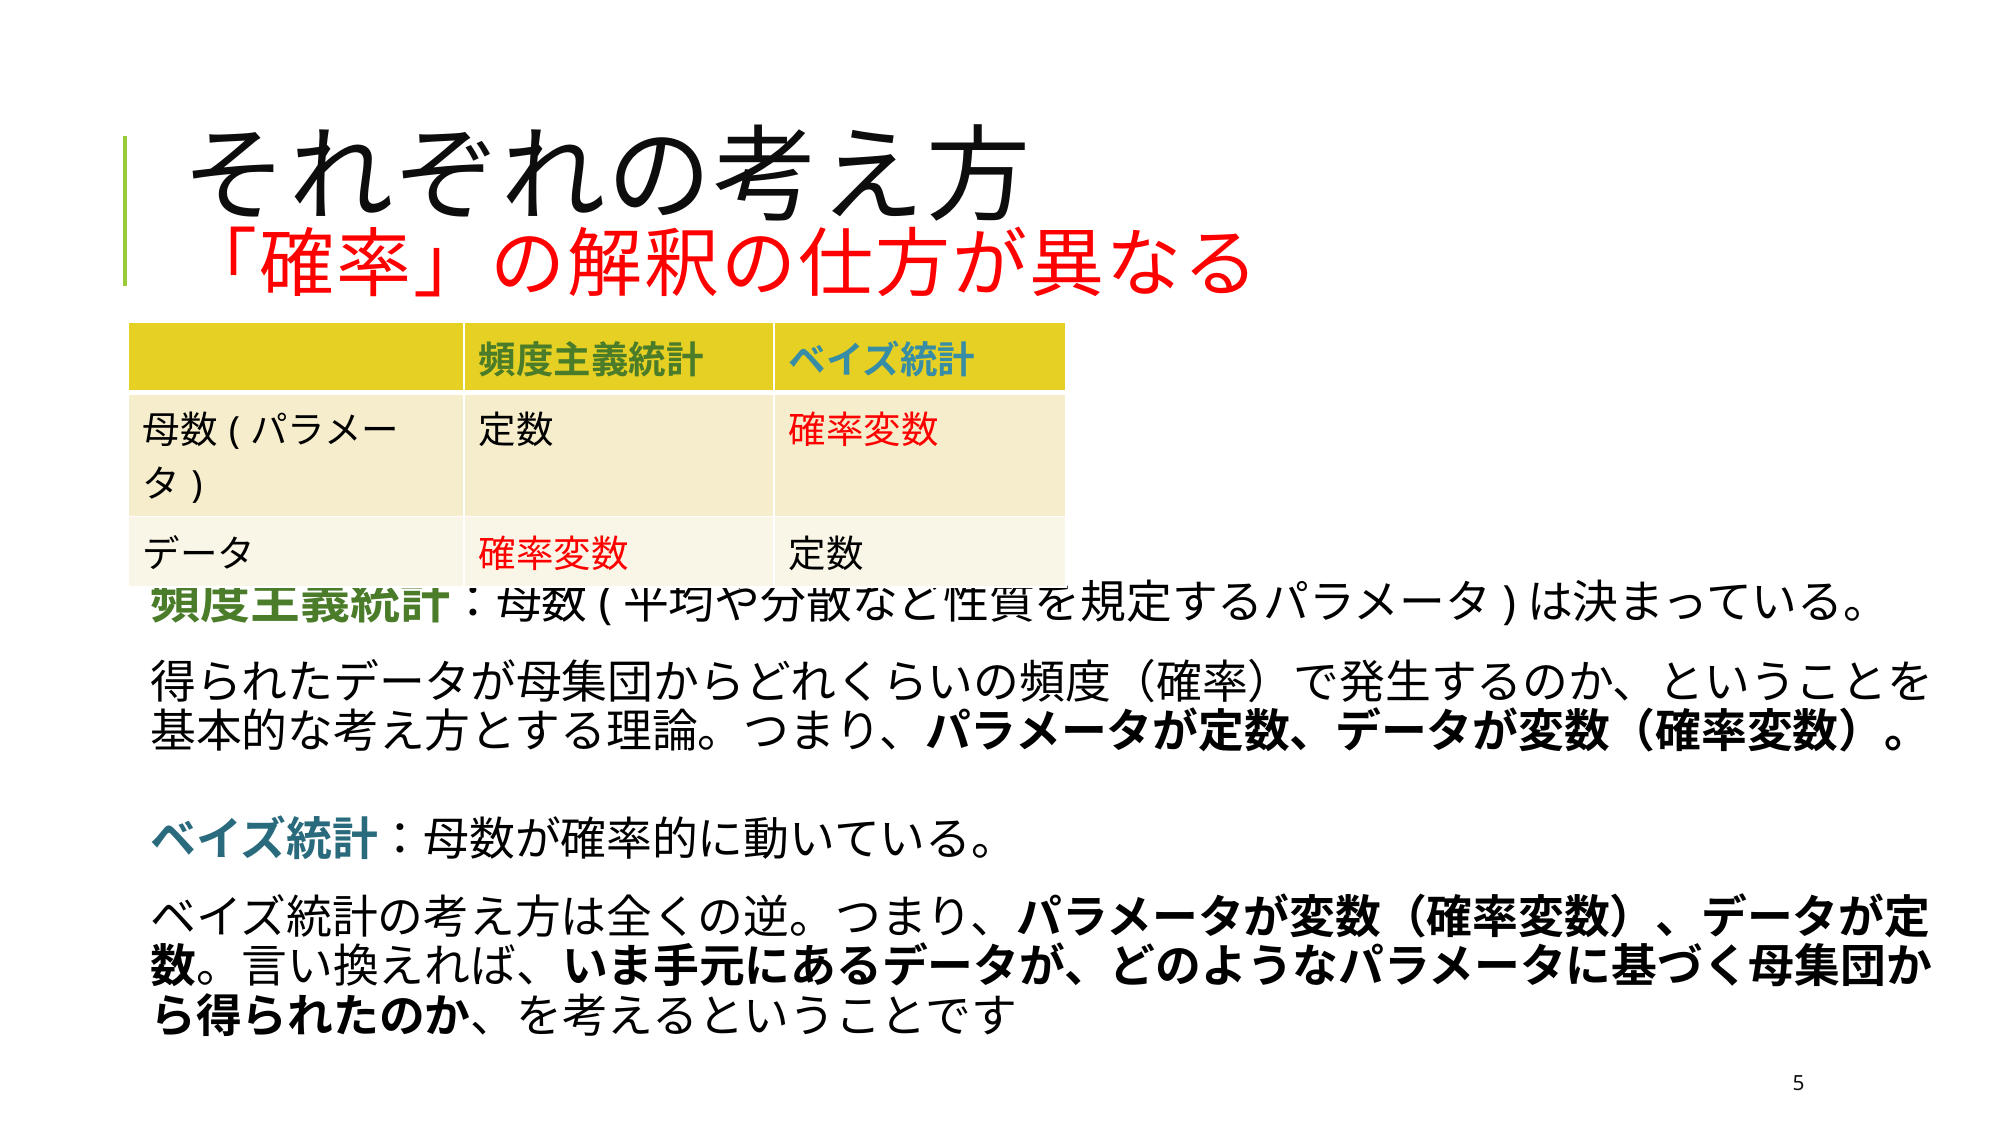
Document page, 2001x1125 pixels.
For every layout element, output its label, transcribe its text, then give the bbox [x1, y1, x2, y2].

table_cell データ [129, 517, 463, 586]
table_cell 確率変数 [775, 395, 1065, 516]
table_cell 確率変数 [465, 517, 773, 586]
table_header 頻度主義統計 [465, 323, 773, 390]
table_cell 母数(パラメータ) [129, 395, 463, 516]
text_box ベイズ統計：母数が確率的に動いている。 ベイズ統計の考え方は全くの逆。つまり、パラメータが変数（確率変数）、データが定数。言い換えれば、いま手元にあるデータが、どのようなパラメータに基づく母集団から得られたのか、を考えるということです [127, 807, 1958, 1058]
title それぞれの考え方 「確率」の解釈の仕方が異なる [168, 96, 1763, 342]
table_header ベイズ統計 [775, 323, 1065, 390]
list 頻度主義統計：母数(平均や分散など性質を規定するパラメータ)は決まっている。 得られたデータが母集団からどれくらいの頻度（確率）で発生するのか、ということを基本的な考え方とする理論。つまり、パラメータが定数、データが変数（確率変数）。 [127, 568, 1958, 768]
table_cell 定数 [775, 517, 1065, 586]
table_cell 定数 [465, 395, 773, 516]
table_header [129, 323, 463, 390]
slide_number 5 [1777, 1061, 1938, 1107]
